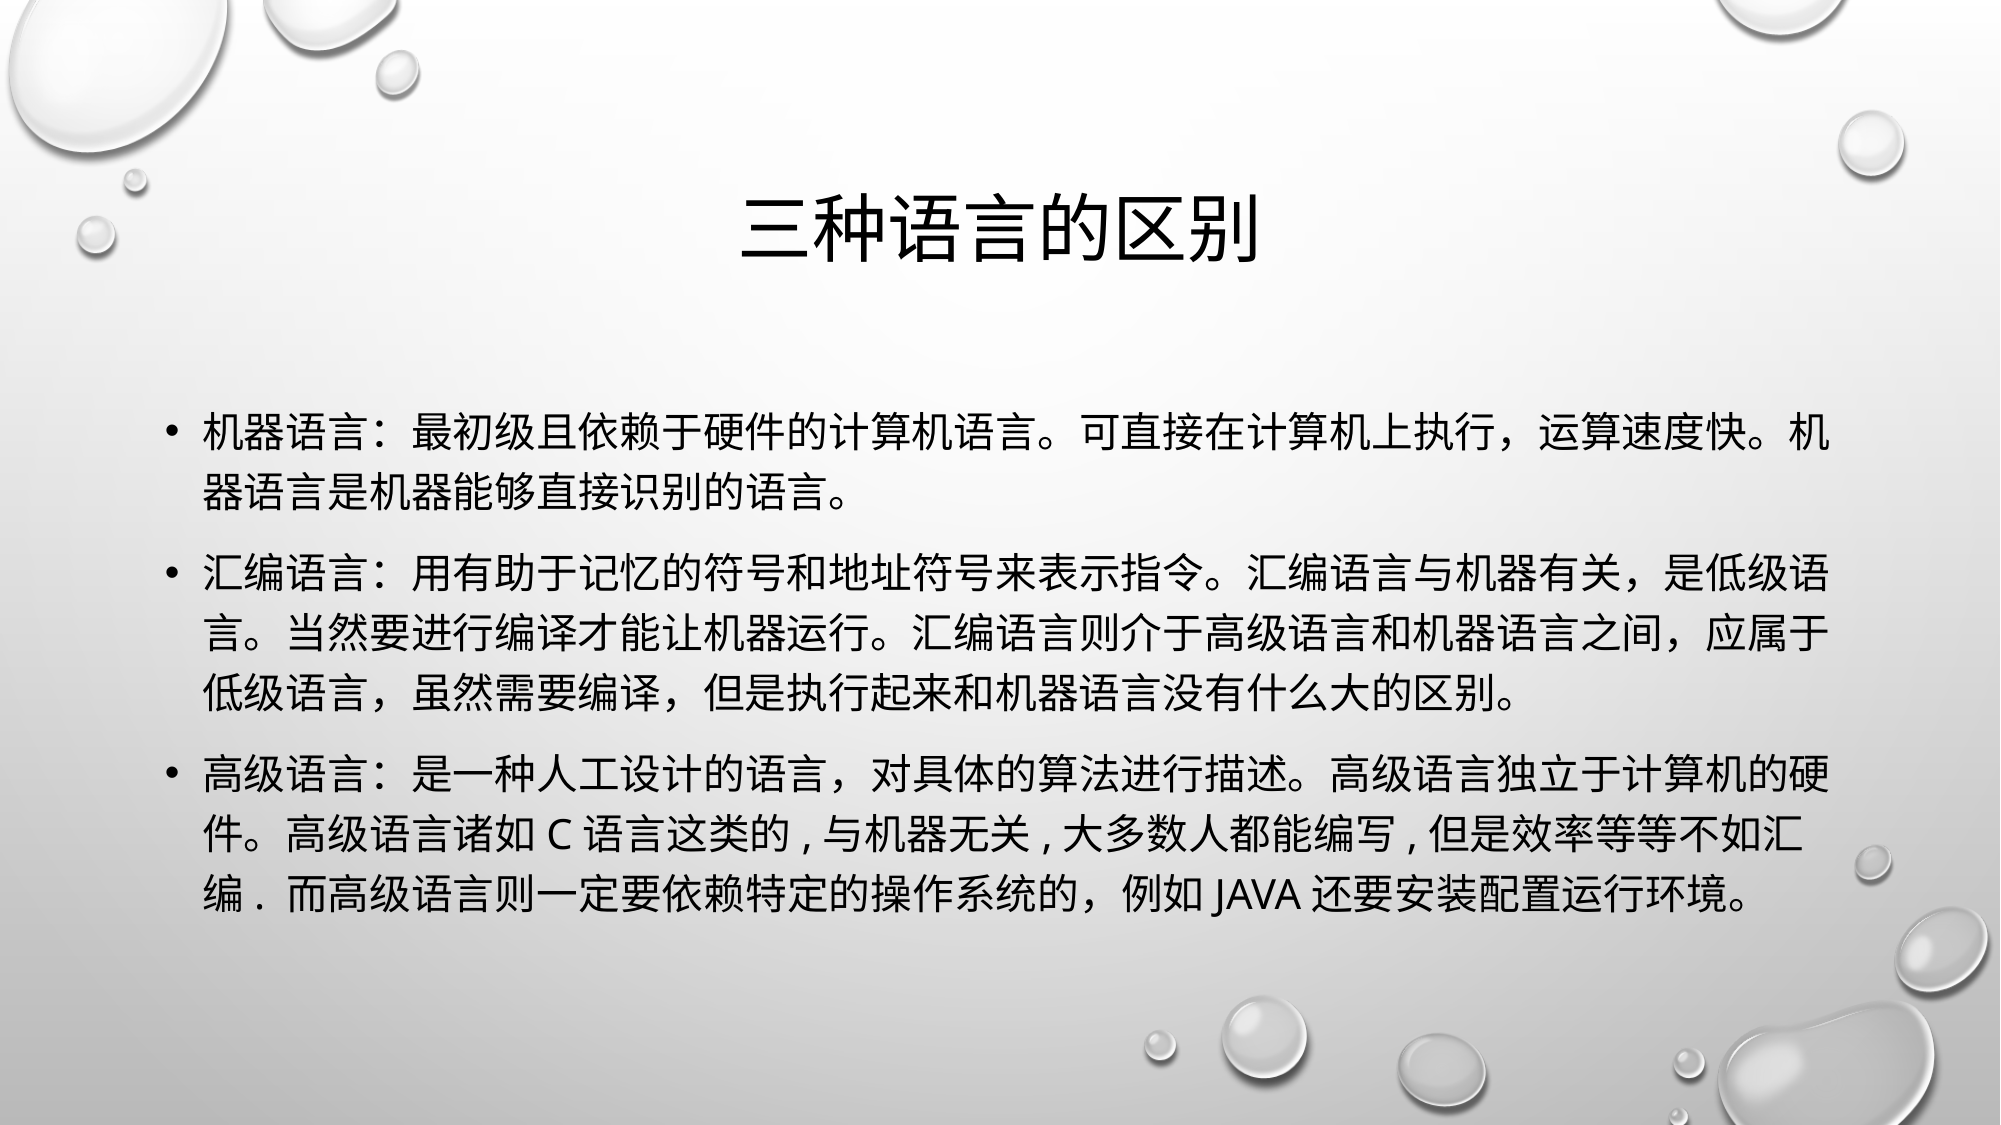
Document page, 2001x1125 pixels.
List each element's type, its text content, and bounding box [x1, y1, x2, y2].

list 机器语言：最初级且依赖于硬件的计算机语言。可直接在计算机上执行，运算速度快。机器语言是机器能够直接识别的语言。 汇编语言：用有助于记忆的符号和地址符号来表示指令。汇编语言与机器有关，是低级语言。当然要进行编译才能让机器运行。汇编语言则介于高级语言和机器语言之间，应属于低级语言，虽然需要编译，但是执行起来和机器语言没有什么大的区别。 高级语言：是一种人工设计的语言，对具体的算法进行描述。高级语言独立于计算机的硬件。高级语言诸如C语言这类的,与机器无关,大多数人都能编写,但是效率等等不如汇编. 而高级语言则一定要依赖特定的操作系统的，例如java还要安装配置运行环境。 [149, 388, 1850, 950]
picture [0, 0, 2000, 1125]
title 三种语言的区别 [149, 101, 1851, 364]
